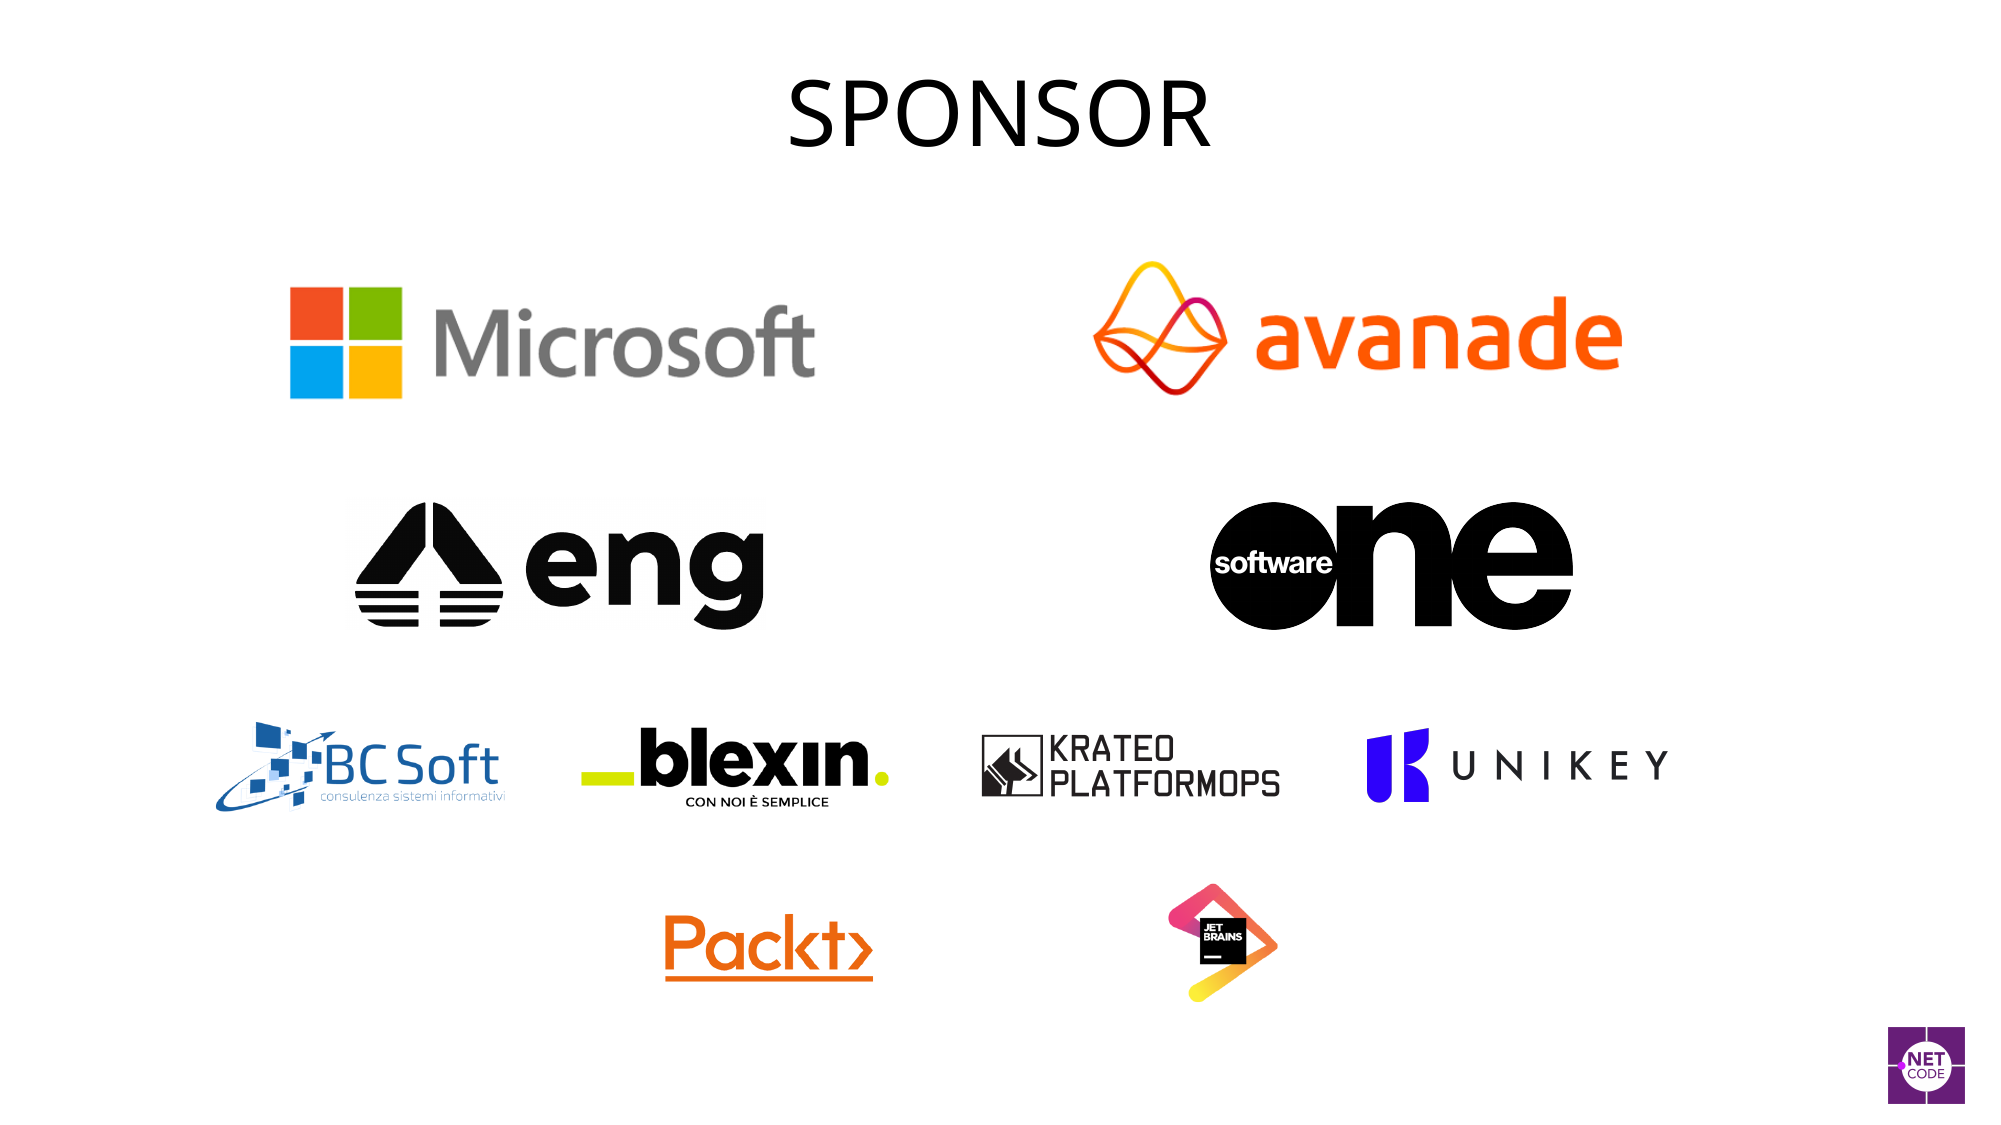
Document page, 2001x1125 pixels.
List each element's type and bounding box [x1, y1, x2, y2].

picture [1367, 728, 1668, 803]
picture [284, 277, 827, 410]
picture [1164, 874, 1283, 1012]
picture [575, 685, 895, 846]
picture [659, 907, 879, 990]
picture [958, 710, 1303, 821]
picture [210, 715, 512, 816]
picture [1888, 1027, 1965, 1104]
picture [1073, 254, 1643, 410]
picture [1210, 502, 1573, 630]
picture [345, 497, 766, 630]
